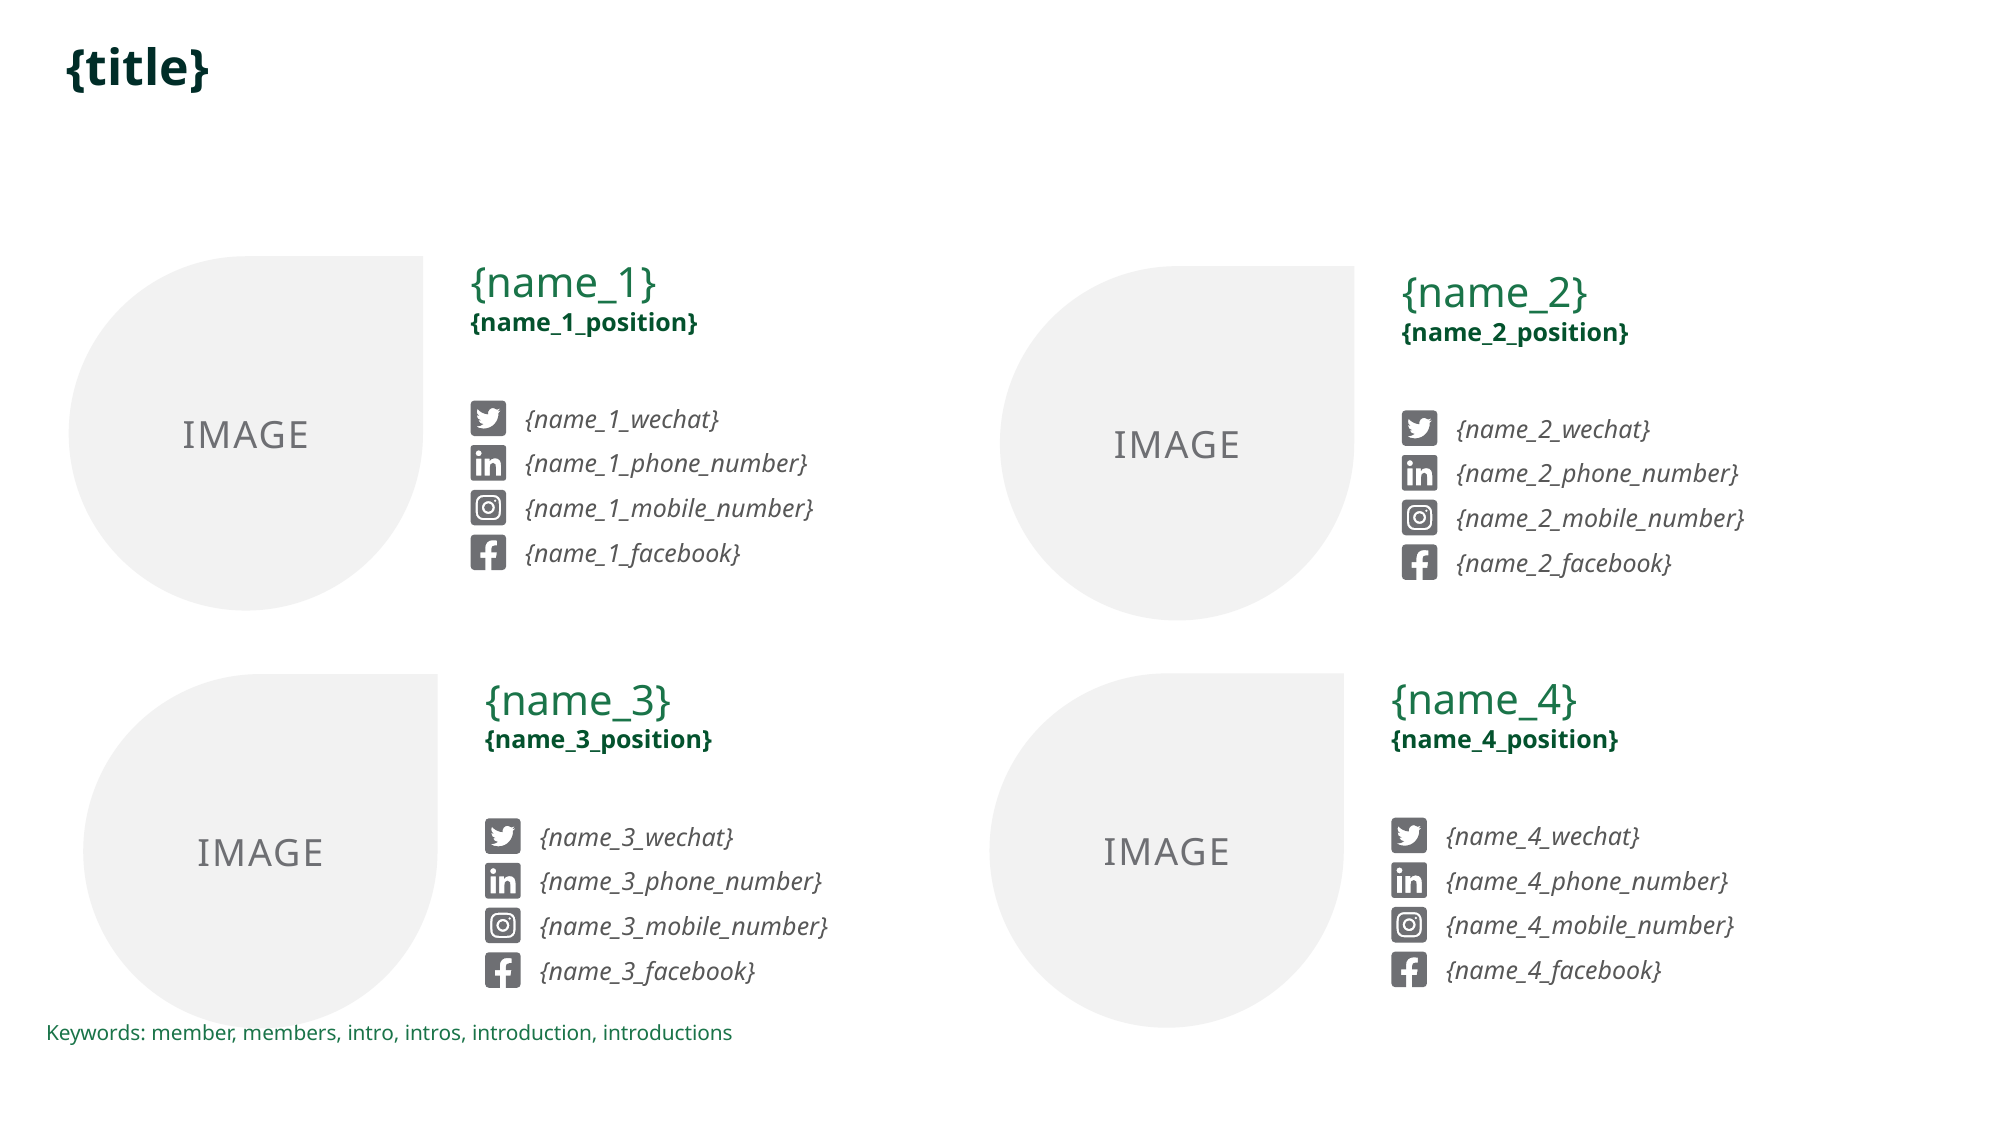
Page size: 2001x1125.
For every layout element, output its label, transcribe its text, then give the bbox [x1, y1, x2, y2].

text_box Keywords: member, members, intro, intros, introduction, introductions [46, 1019, 733, 1045]
text_box {name_2} {name_2_position} [1401, 266, 1825, 347]
text_box [1391, 862, 1427, 898]
text_box Image [82, 673, 439, 1030]
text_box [525, 402, 894, 568]
text_box [1391, 951, 1427, 988]
text_box Image [988, 672, 1345, 1029]
text_box [1401, 455, 1438, 491]
text_box Image [67, 255, 424, 612]
text_box [470, 445, 507, 481]
text_box [1401, 544, 1438, 580]
text_box [485, 862, 521, 899]
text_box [1445, 820, 1815, 985]
text_box {name_3} {name_3_position} [485, 674, 908, 755]
text_box {name_1} {name_1_position} [470, 256, 894, 337]
title {title} [66, 42, 1721, 98]
text_box [470, 489, 507, 526]
text_box [1391, 906, 1427, 943]
text_box [1401, 410, 1438, 446]
text_box [485, 818, 521, 854]
text_box {name_4} {name_4_position} [1391, 673, 1815, 754]
text_box [485, 952, 521, 988]
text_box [539, 820, 909, 986]
text_box [485, 907, 521, 944]
text_box [470, 400, 507, 437]
text_box [1391, 817, 1427, 854]
text_box [470, 534, 507, 571]
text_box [1456, 412, 1825, 578]
text_box Image [999, 265, 1356, 622]
text_box [1401, 499, 1438, 536]
